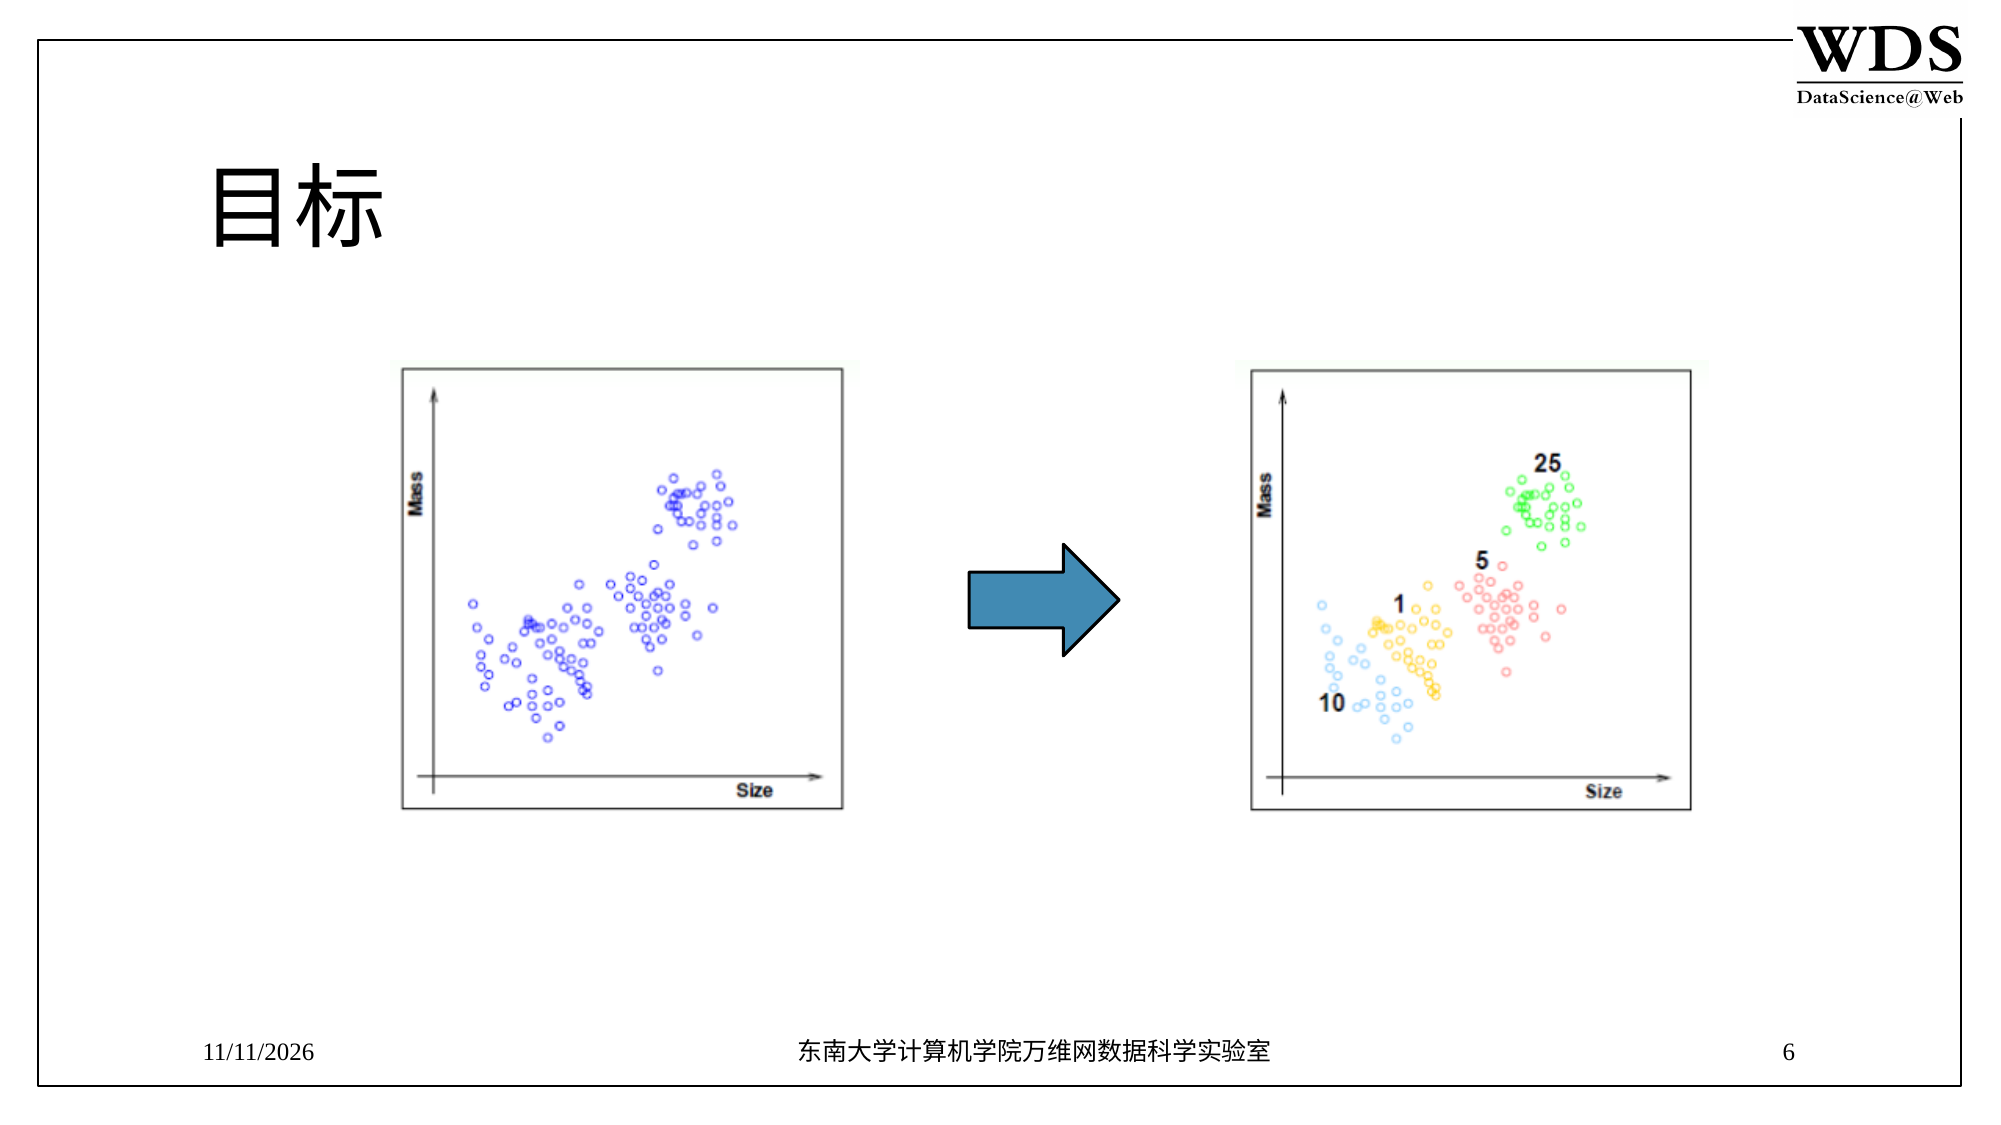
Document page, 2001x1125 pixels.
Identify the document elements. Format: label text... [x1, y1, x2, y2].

title 目标 [187, 99, 1808, 323]
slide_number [187, 1020, 570, 1081]
picture [390, 360, 860, 819]
text_box [967, 542, 1121, 658]
slide_number 6 [1530, 1020, 1811, 1081]
picture [1793, 0, 1968, 118]
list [1235, 360, 1710, 821]
footer 东南大学计算机学院万维网数据科学实验室 [647, 1020, 1422, 1081]
